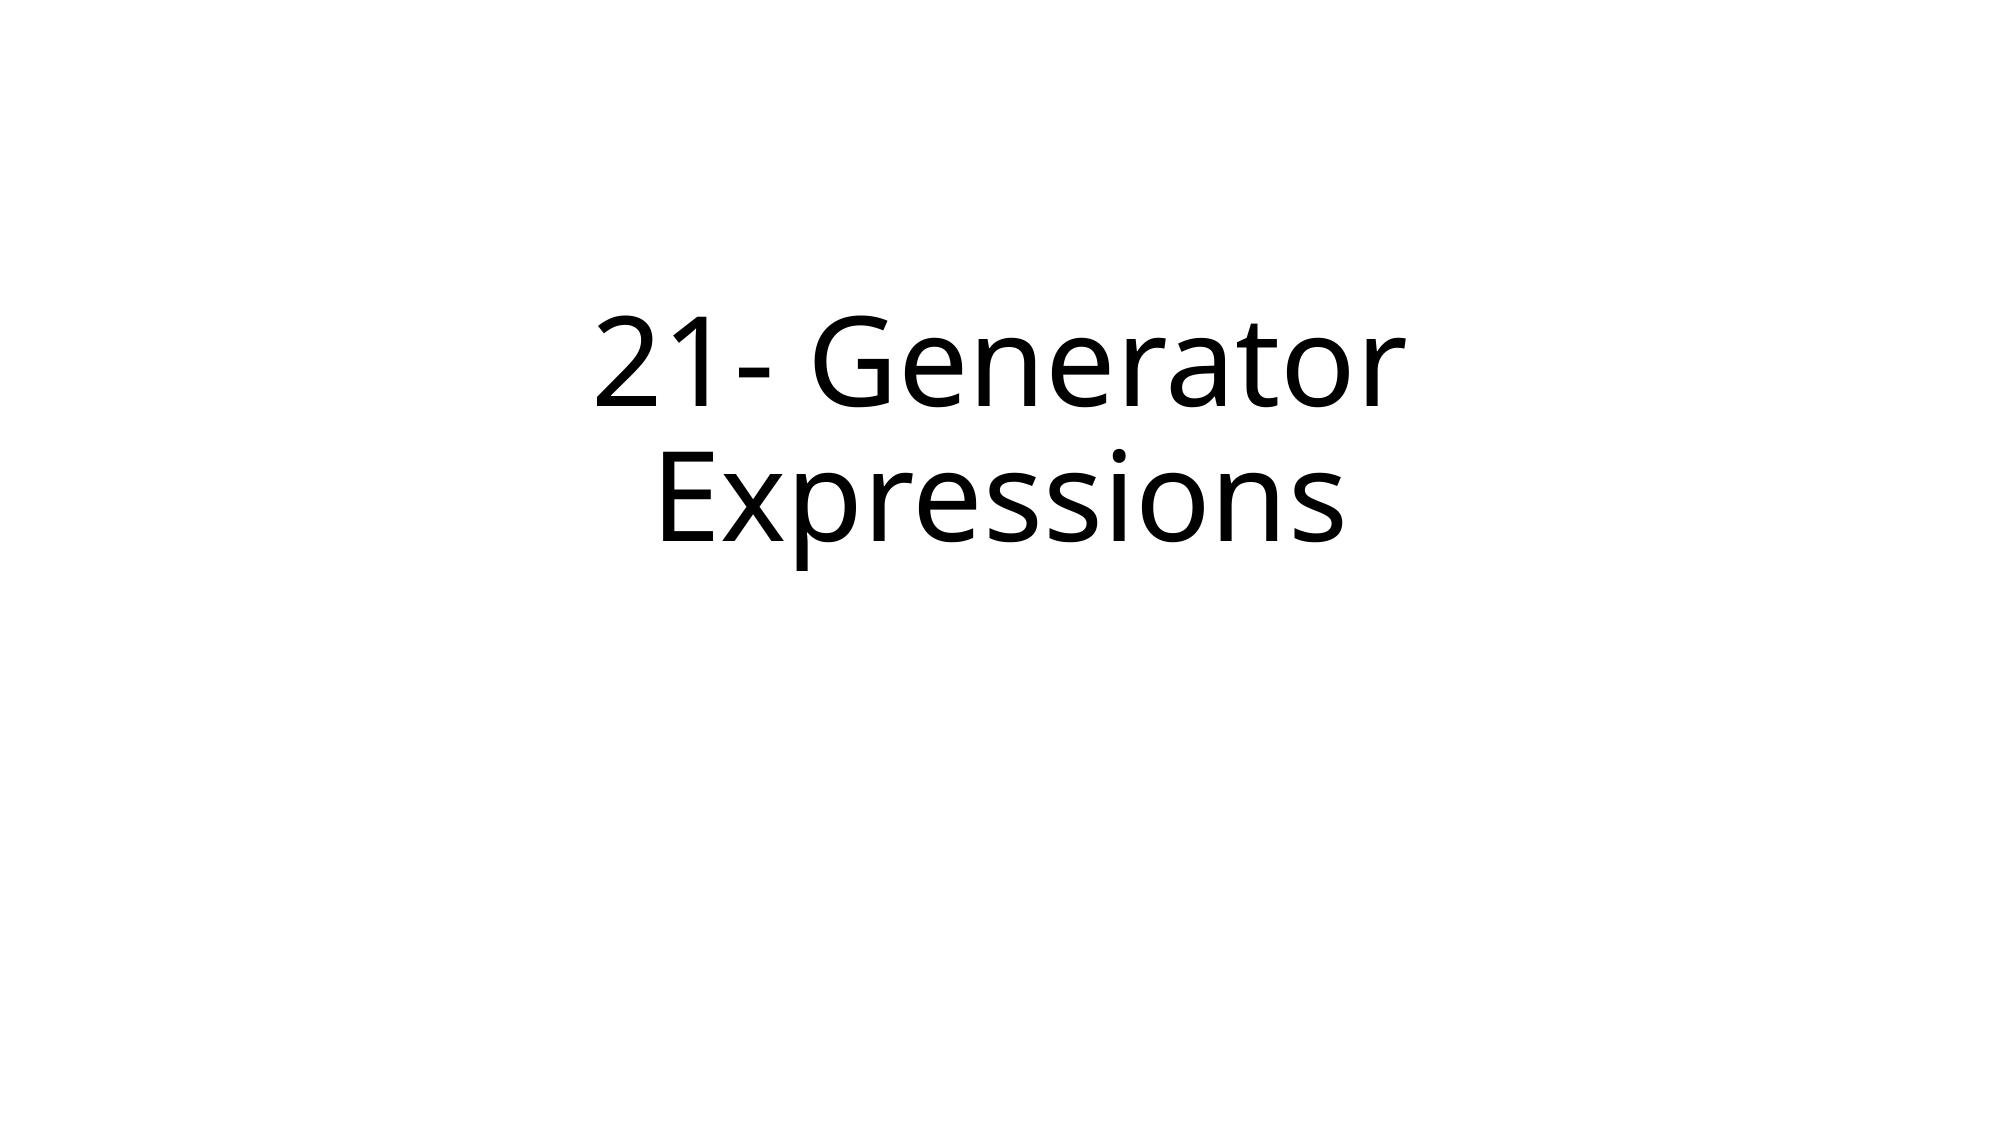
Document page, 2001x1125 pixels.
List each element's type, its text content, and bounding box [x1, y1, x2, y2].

title 21- Generator Expressions [249, 184, 1750, 576]
